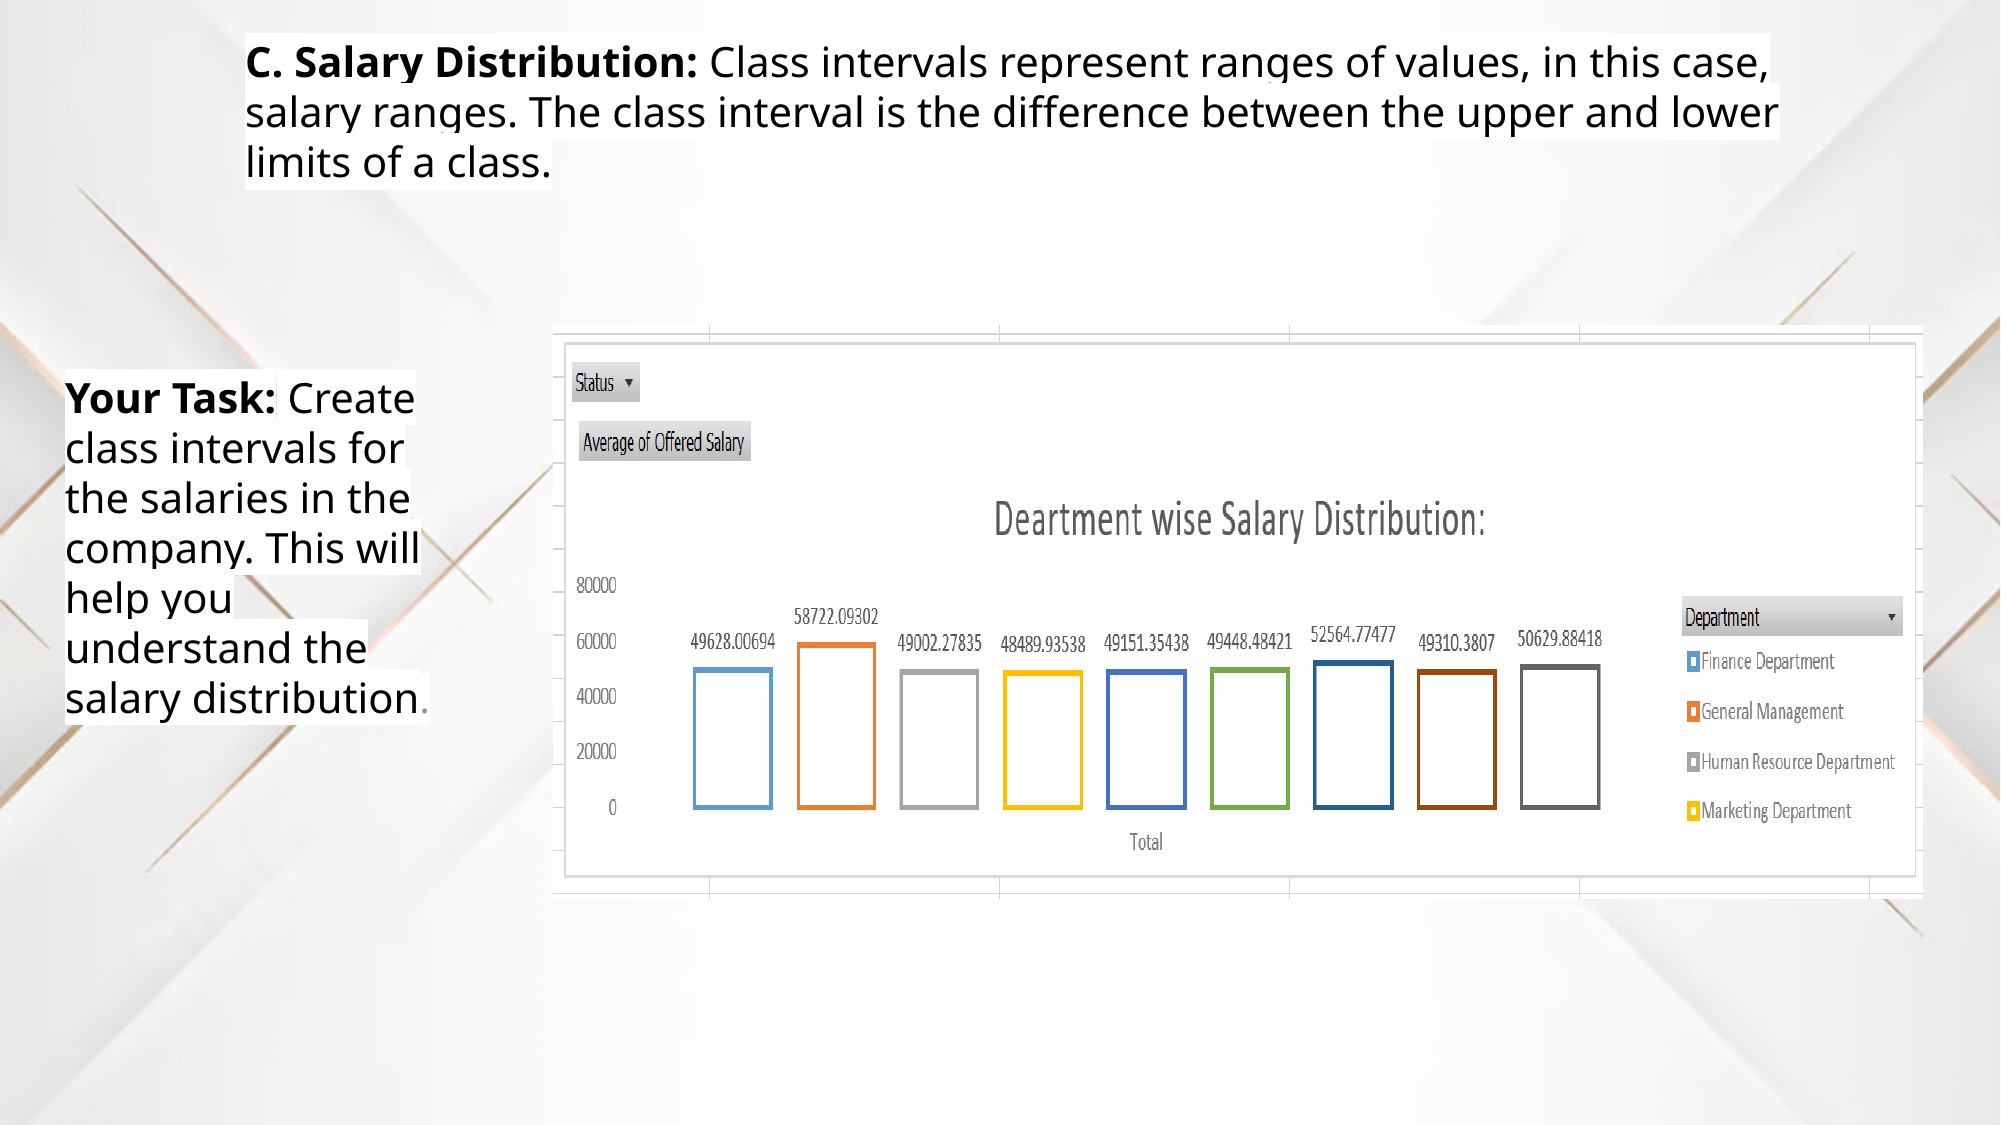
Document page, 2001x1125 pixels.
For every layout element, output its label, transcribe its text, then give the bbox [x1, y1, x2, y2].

text_box C. Salary Distribution: Class intervals represent ranges of values, in this case, salary ranges. The class interval is the difference between the upper and lower limits of a class. [230, 28, 1856, 194]
text_box Your Task: Create class intervals for the salaries in the company. This will help you understand the salary distribution. [50, 364, 457, 729]
picture [0, 0, 2001, 1125]
